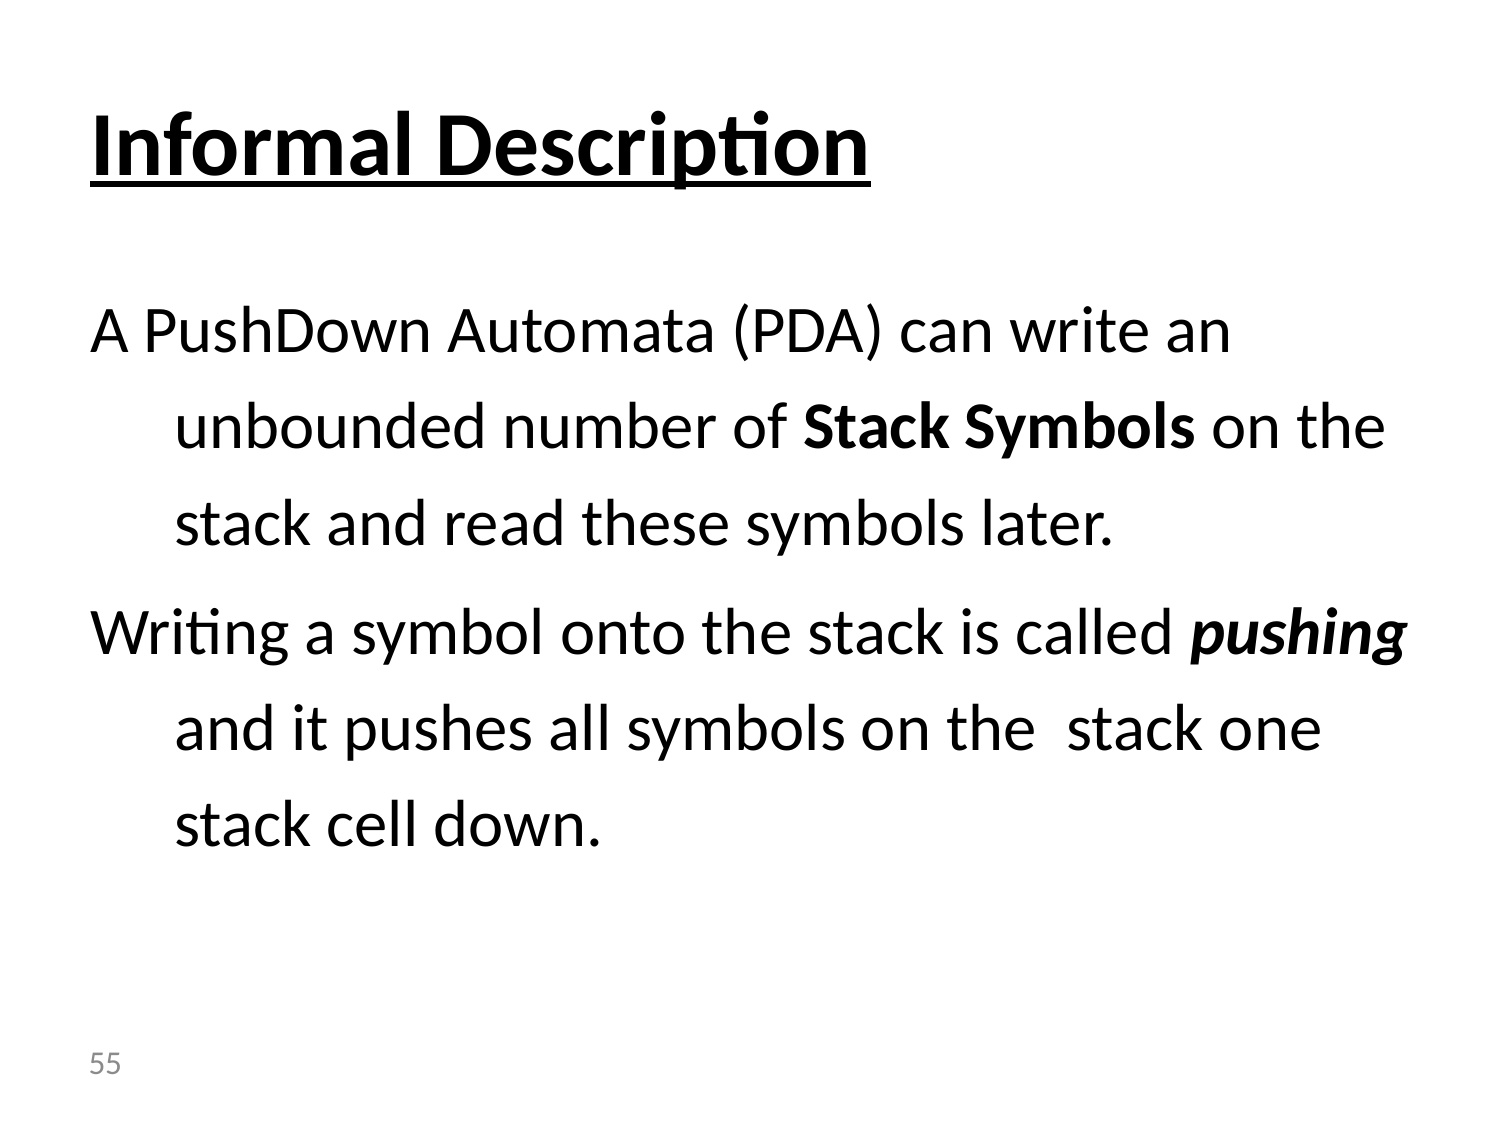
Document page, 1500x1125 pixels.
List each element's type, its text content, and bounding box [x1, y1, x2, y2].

list A PushDown Automata (PDA) can write an unbounded number of Stack Symbols on the stack and read these symbols later. Writing a symbol onto the stack is called pushing and it pushes all symbols on the stack one stack cell down. [75, 262, 1425, 1005]
title Informal Description [75, 45, 1425, 233]
slide_number 55 [58, 1031, 409, 1092]
